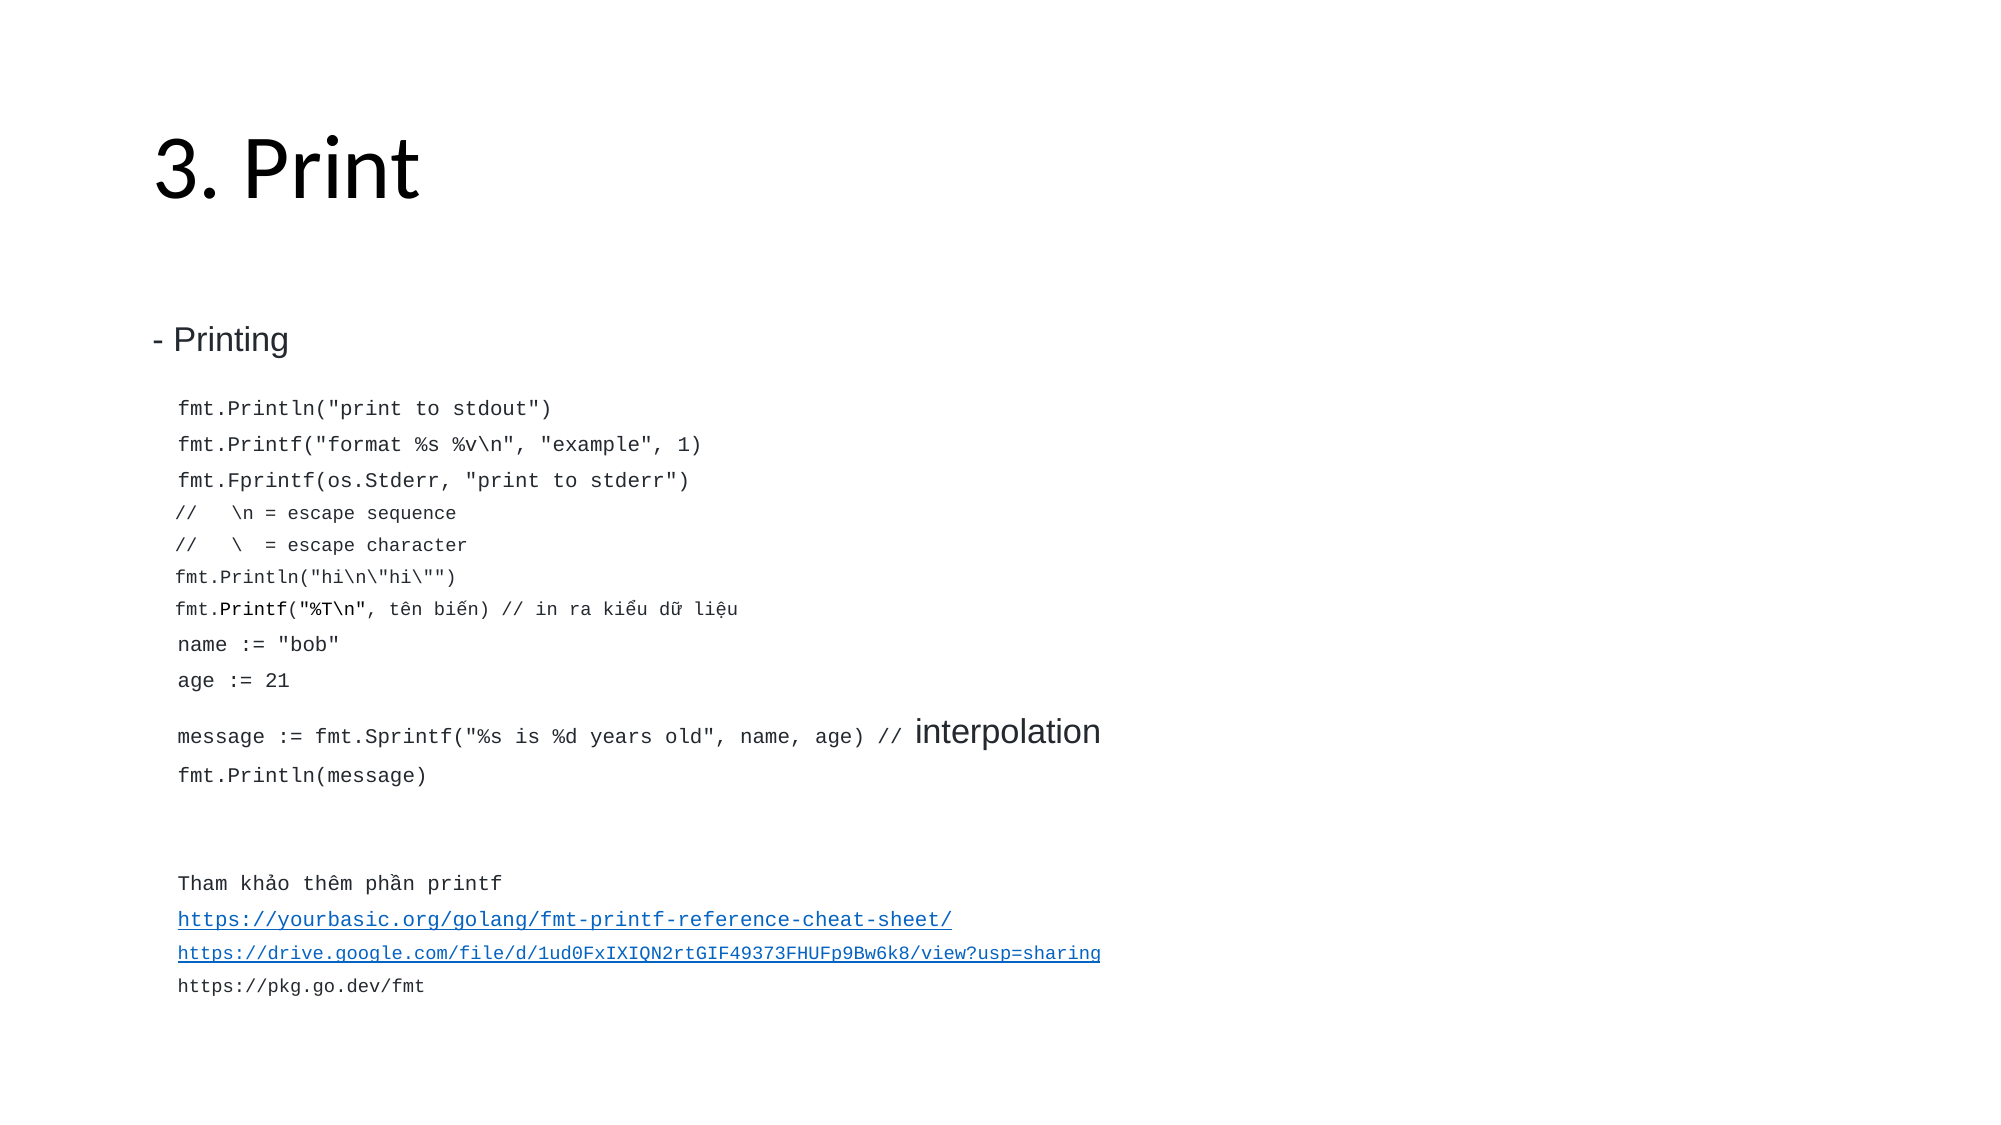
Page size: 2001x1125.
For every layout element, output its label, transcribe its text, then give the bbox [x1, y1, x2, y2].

list - Printing fmt.Println("print to stdout") fmt.Printf("format %s %v\n", "example", 1) fmt.Fprintf(os.Stderr, "print to stderr") // \n = escape sequence // \ = escape character fmt.Println("hi\n\"hi\"") fmt.Printf("%T\n", tên biến) // in ra kiểu dữ liệu name := "bob" age := 21 message := fmt.Sprintf("%s is %d years old", name, age) // interpolation fmt.Println(message) Tham khảo thêm phần printf https://yourbasic.org/golang/fmt-printf-reference-cheat-sheet/ https://drive.google.com/file/d/1ud0FxIXIQN2rtGIF49373FHUFp9Bw6k8/view?usp=sharing https://pkg.go.dev/fmt [137, 299, 1863, 1014]
title 3. Print [137, 59, 1863, 278]
